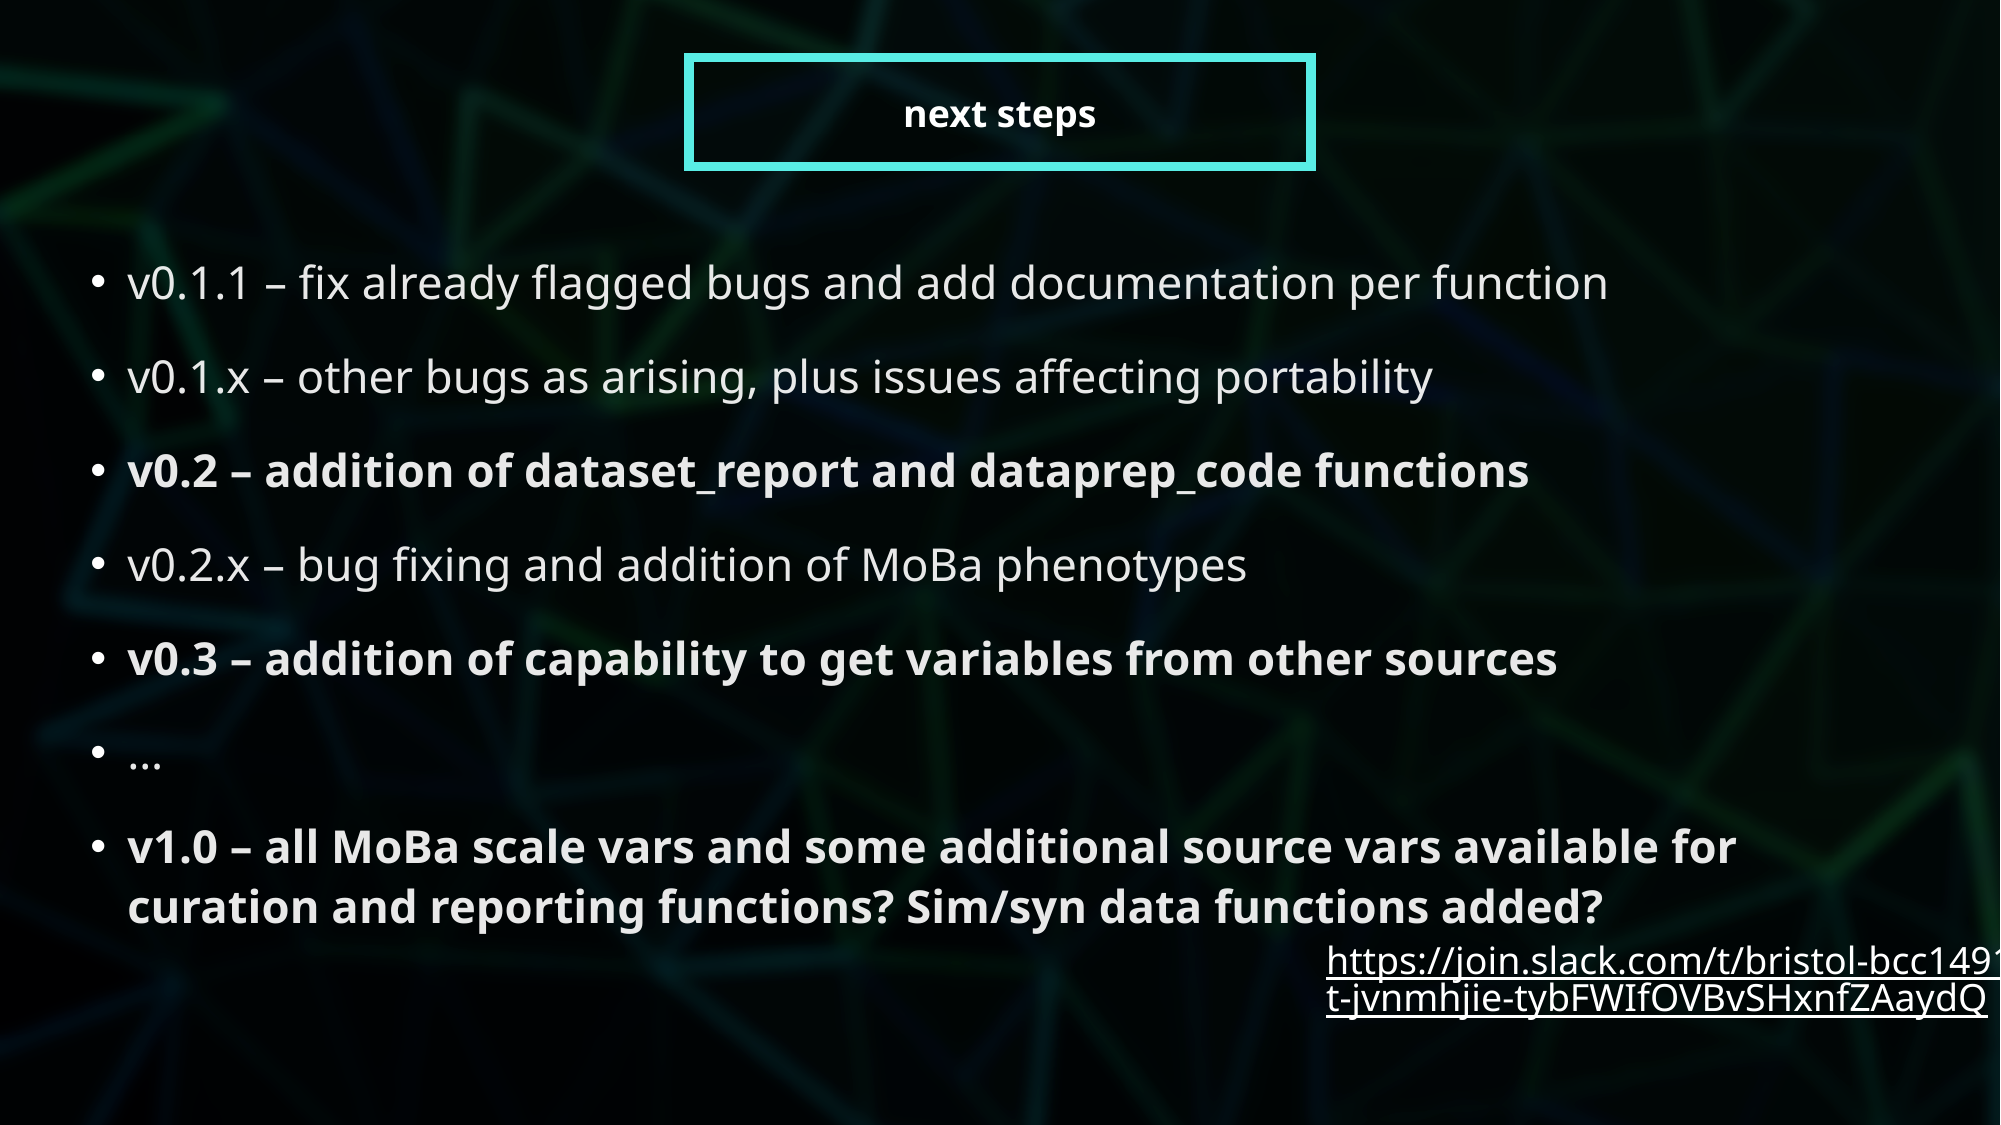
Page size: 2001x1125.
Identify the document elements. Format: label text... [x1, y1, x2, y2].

text_box next steps [688, 56, 1312, 168]
text_box https://join.slack.com/t/bristol-bcc1491/shared_invite/zt-jvnmhjie-tybFWIfOVBvSHxnfZAaydQ [1311, 929, 2000, 1041]
list v0.1.1 – fix already flagged bugs and add documentation per function v0.1.x – other bugs as arising, plus issues affecting portability v0.2 – addition of dataset_report and dataprep_code functions v0.2.x – bug fixing and addition of MoBa phenotypes v0.3 – addition of capability to get variables from other sources … v1.0 – all MoBa scale vars and some additional source vars available for curation and reporting functions? Sim/syn data functions added? [90, 248, 1910, 1000]
picture [0, 0, 2000, 1125]
